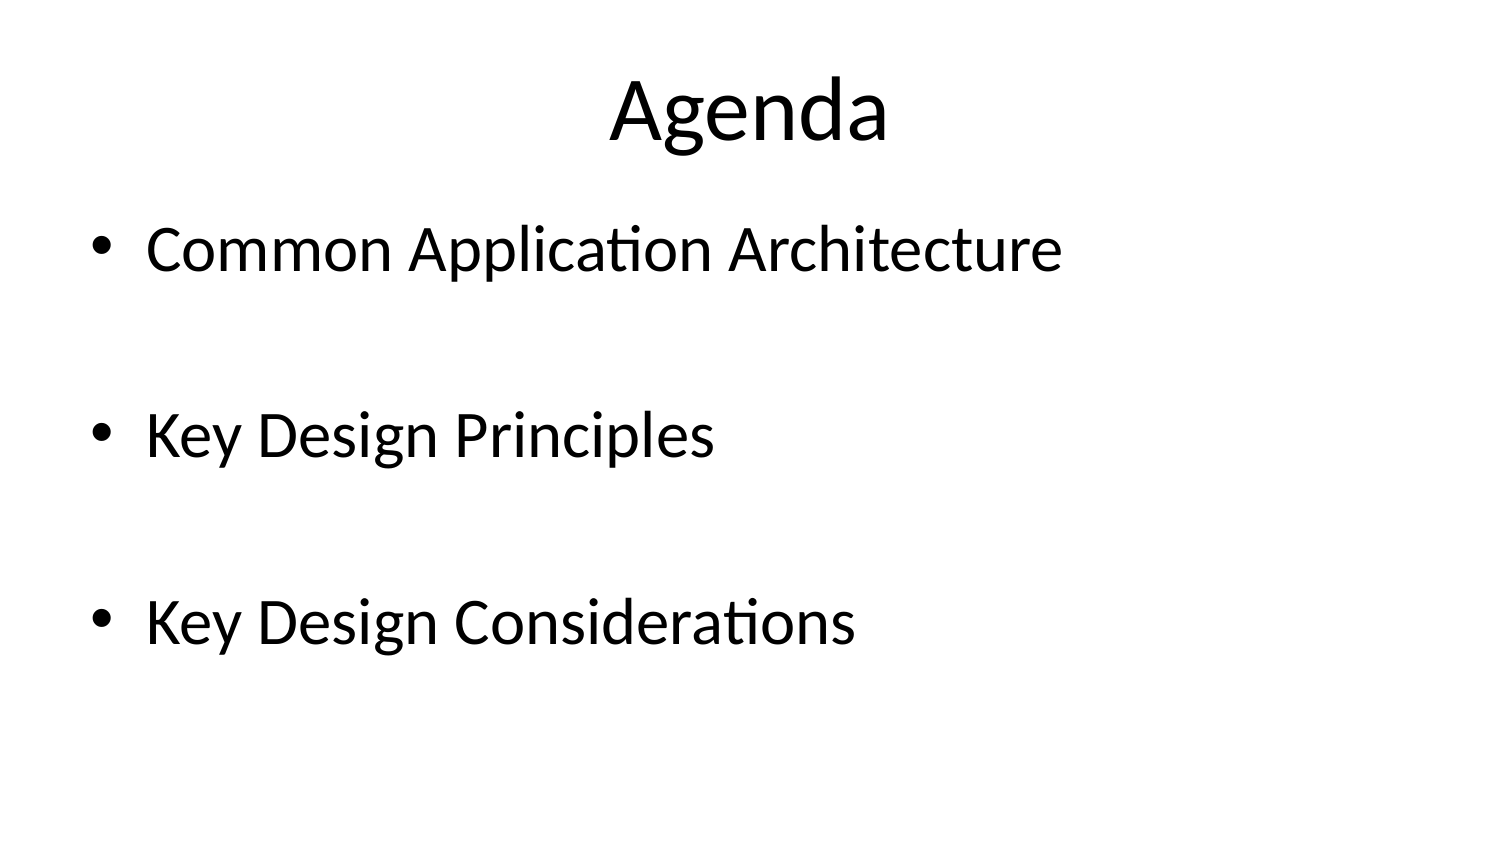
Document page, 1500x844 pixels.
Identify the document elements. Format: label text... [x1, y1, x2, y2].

title Agenda [75, 33, 1425, 175]
list Common Application Architecture Key Design Principles Key Design Considerations [75, 196, 1425, 754]
